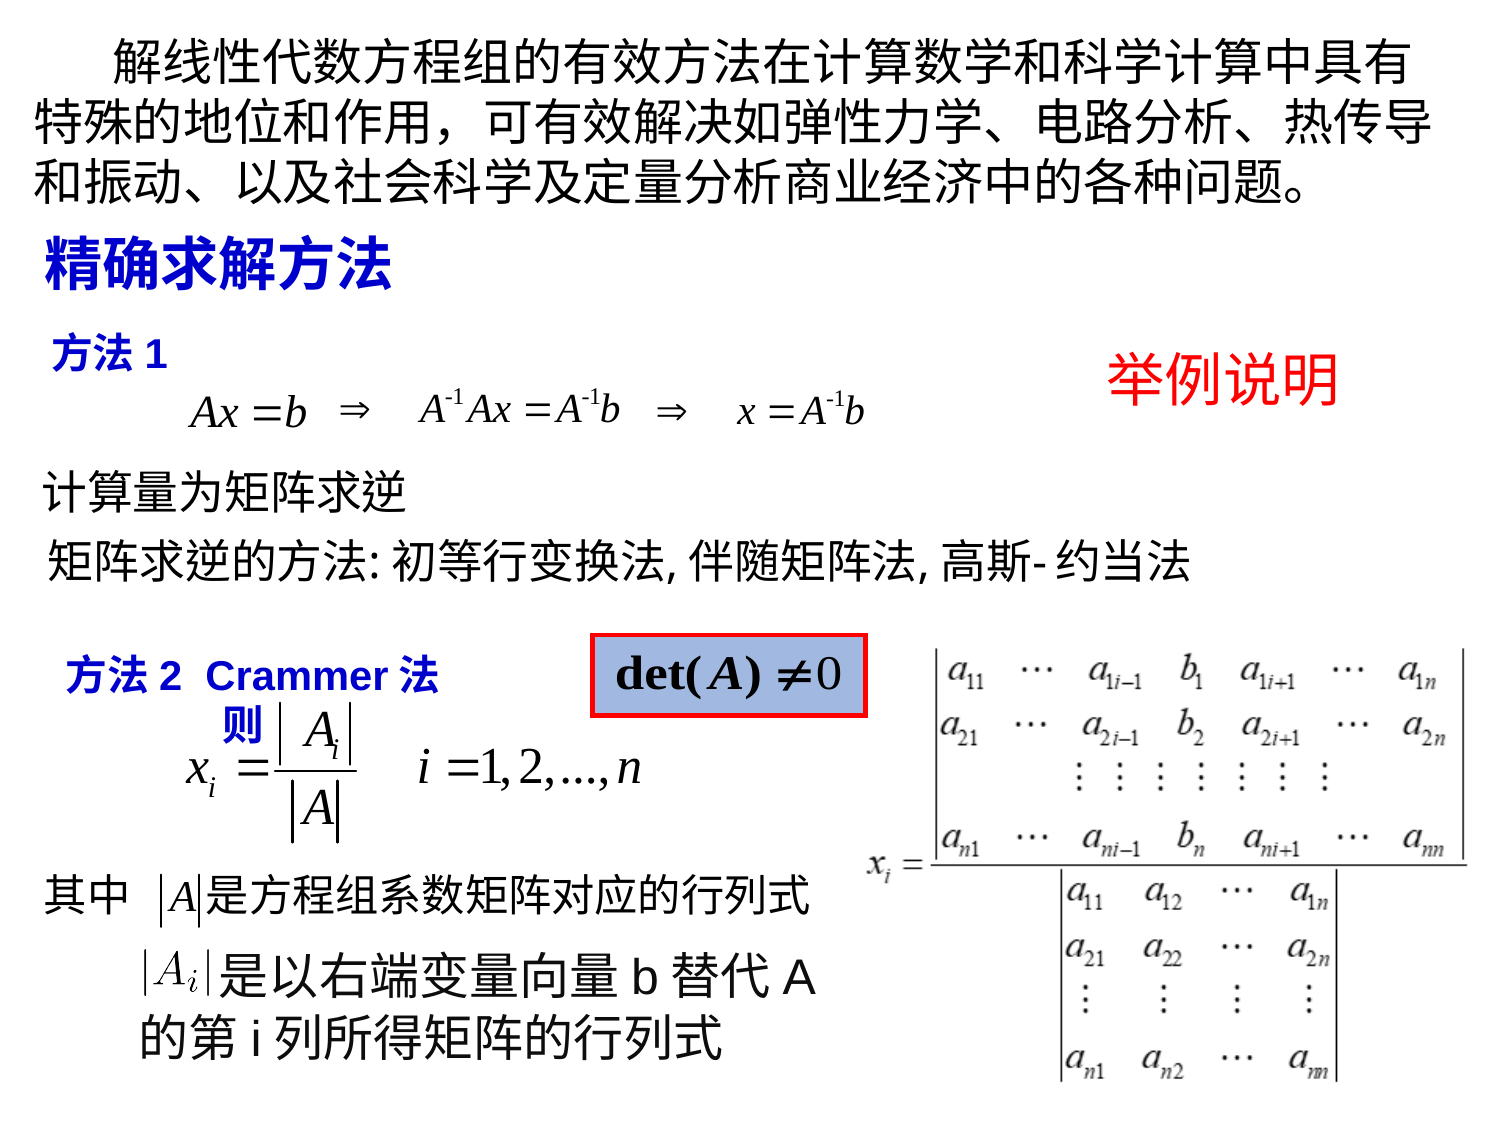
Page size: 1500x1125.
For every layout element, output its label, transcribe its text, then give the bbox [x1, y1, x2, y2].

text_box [592, 635, 866, 716]
picture [856, 633, 1472, 1090]
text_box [38, 864, 817, 938]
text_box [179, 385, 315, 439]
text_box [42, 532, 1199, 594]
text_box 举例说明 [1092, 335, 1435, 421]
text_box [176, 693, 651, 854]
text_box 方法2 Crammer法则 [33, 641, 473, 756]
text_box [650, 379, 874, 435]
text_box 解线性代数方程组的有效方法在计算数学和科学计算中具有特殊的地位和作用，可有效解决如弹性力学、电路分析、热传导和振动、以及社会科学及定量分析商业经济中的各种问题。 [18, 22, 1471, 218]
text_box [333, 378, 629, 434]
text_box 是以右端变量向量b替代A的第i列所得矩阵的行列式 [123, 928, 856, 1074]
text_box 精确求解方法 [29, 219, 502, 305]
text_box 方法1 [32, 319, 187, 435]
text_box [35, 463, 414, 526]
picture [144, 949, 209, 996]
